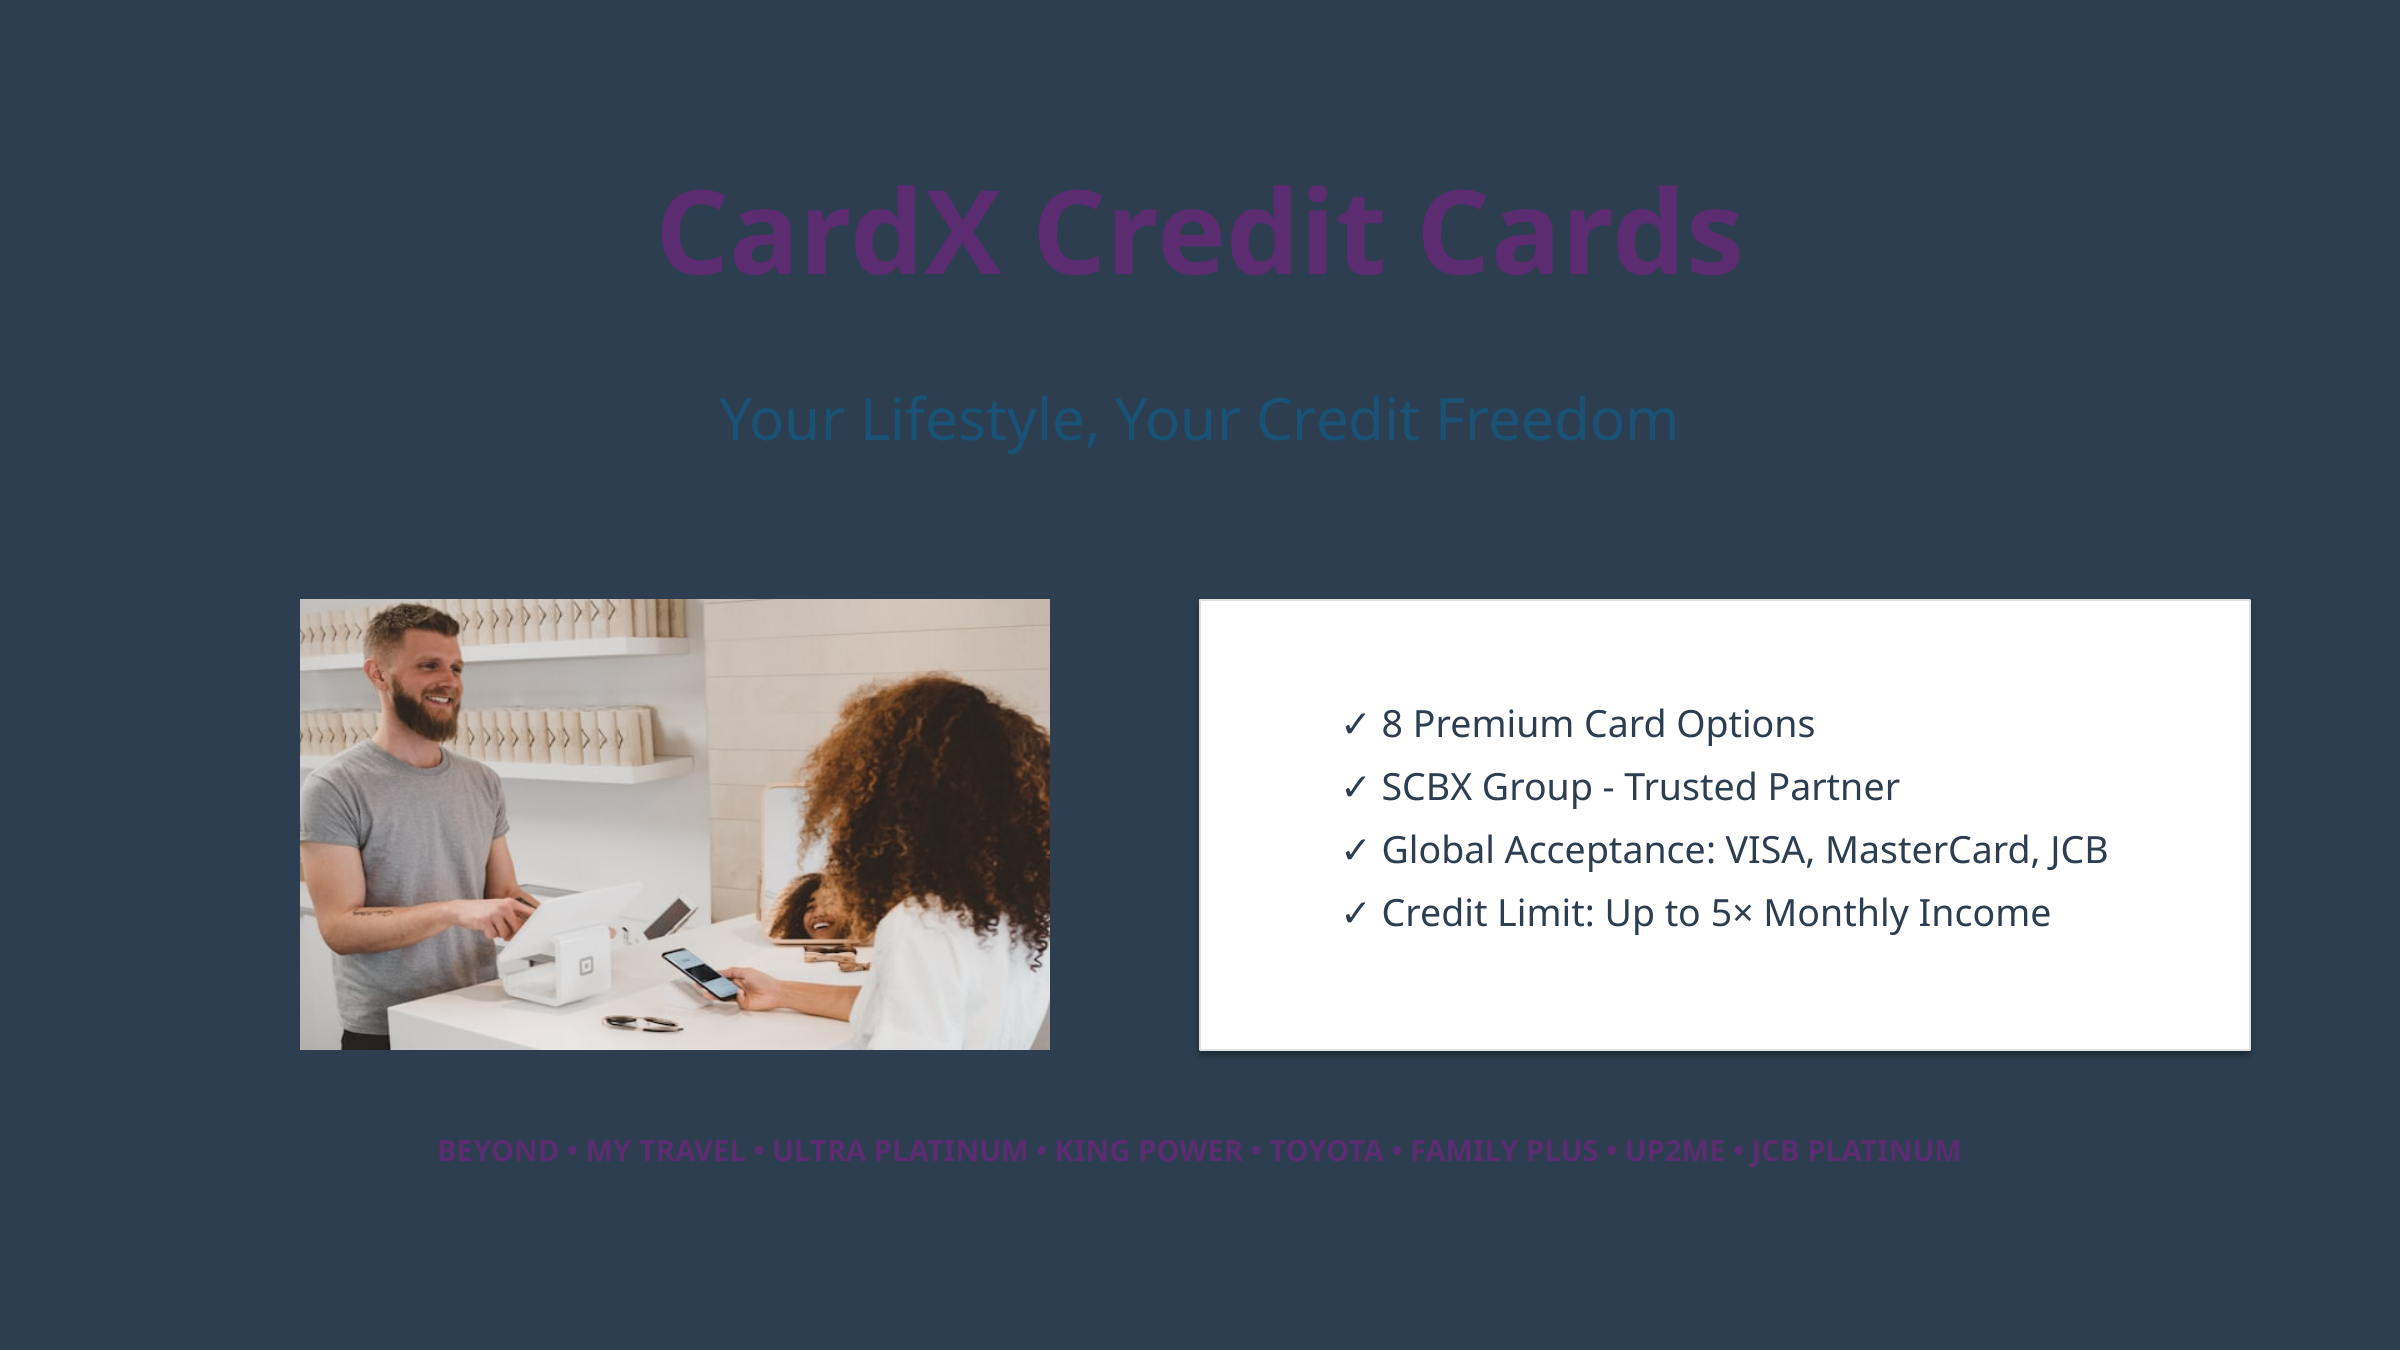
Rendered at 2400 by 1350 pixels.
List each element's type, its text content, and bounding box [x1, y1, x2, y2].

text_box CardX Credit Cards [640, 150, 1760, 305]
text_box Your Lifestyle, Your Credit Freedom [704, 374, 1695, 460]
picture [299, 599, 1051, 1051]
text_box BEYOND • MY TRAVEL • ULTRA PLATINUM • KING POWER • TOYOTA • FAMILY PLUS • UP2ME • JCB PLATINUM [422, 1124, 1978, 1175]
text_box ✓ 8 Premium Card Options ✓ SCBX Group - Trusted Partner ✓ Global Acceptance: VISA, MasterCard, JCB ✓ Credit Limit: Up to 5× Monthly Income [1325, 674, 2125, 942]
text_box [1199, 599, 2251, 1051]
